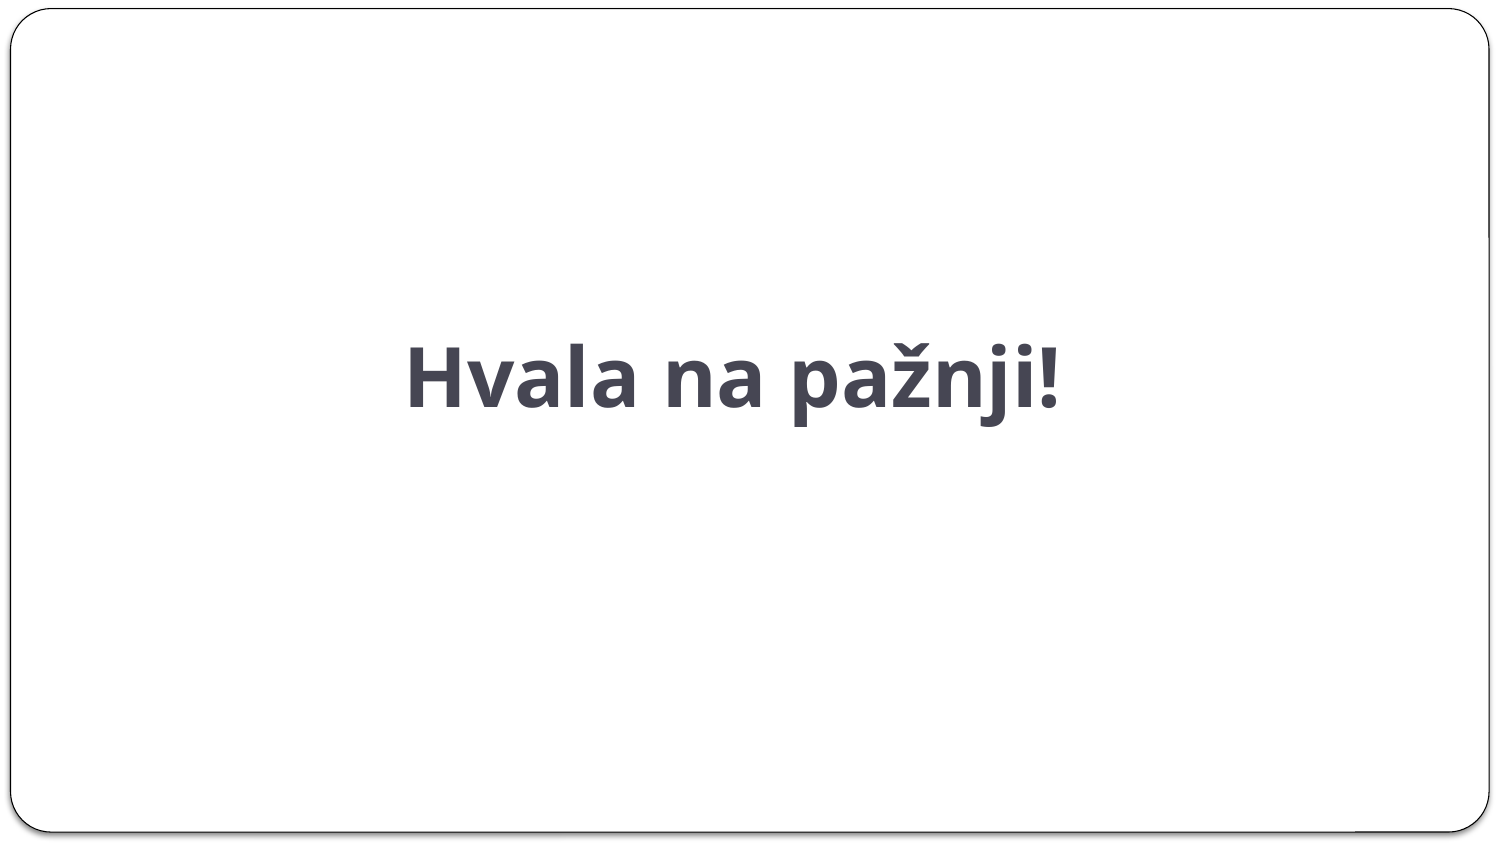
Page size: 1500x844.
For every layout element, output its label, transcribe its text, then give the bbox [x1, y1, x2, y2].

title Hvala na pažnji! [150, 271, 1338, 485]
